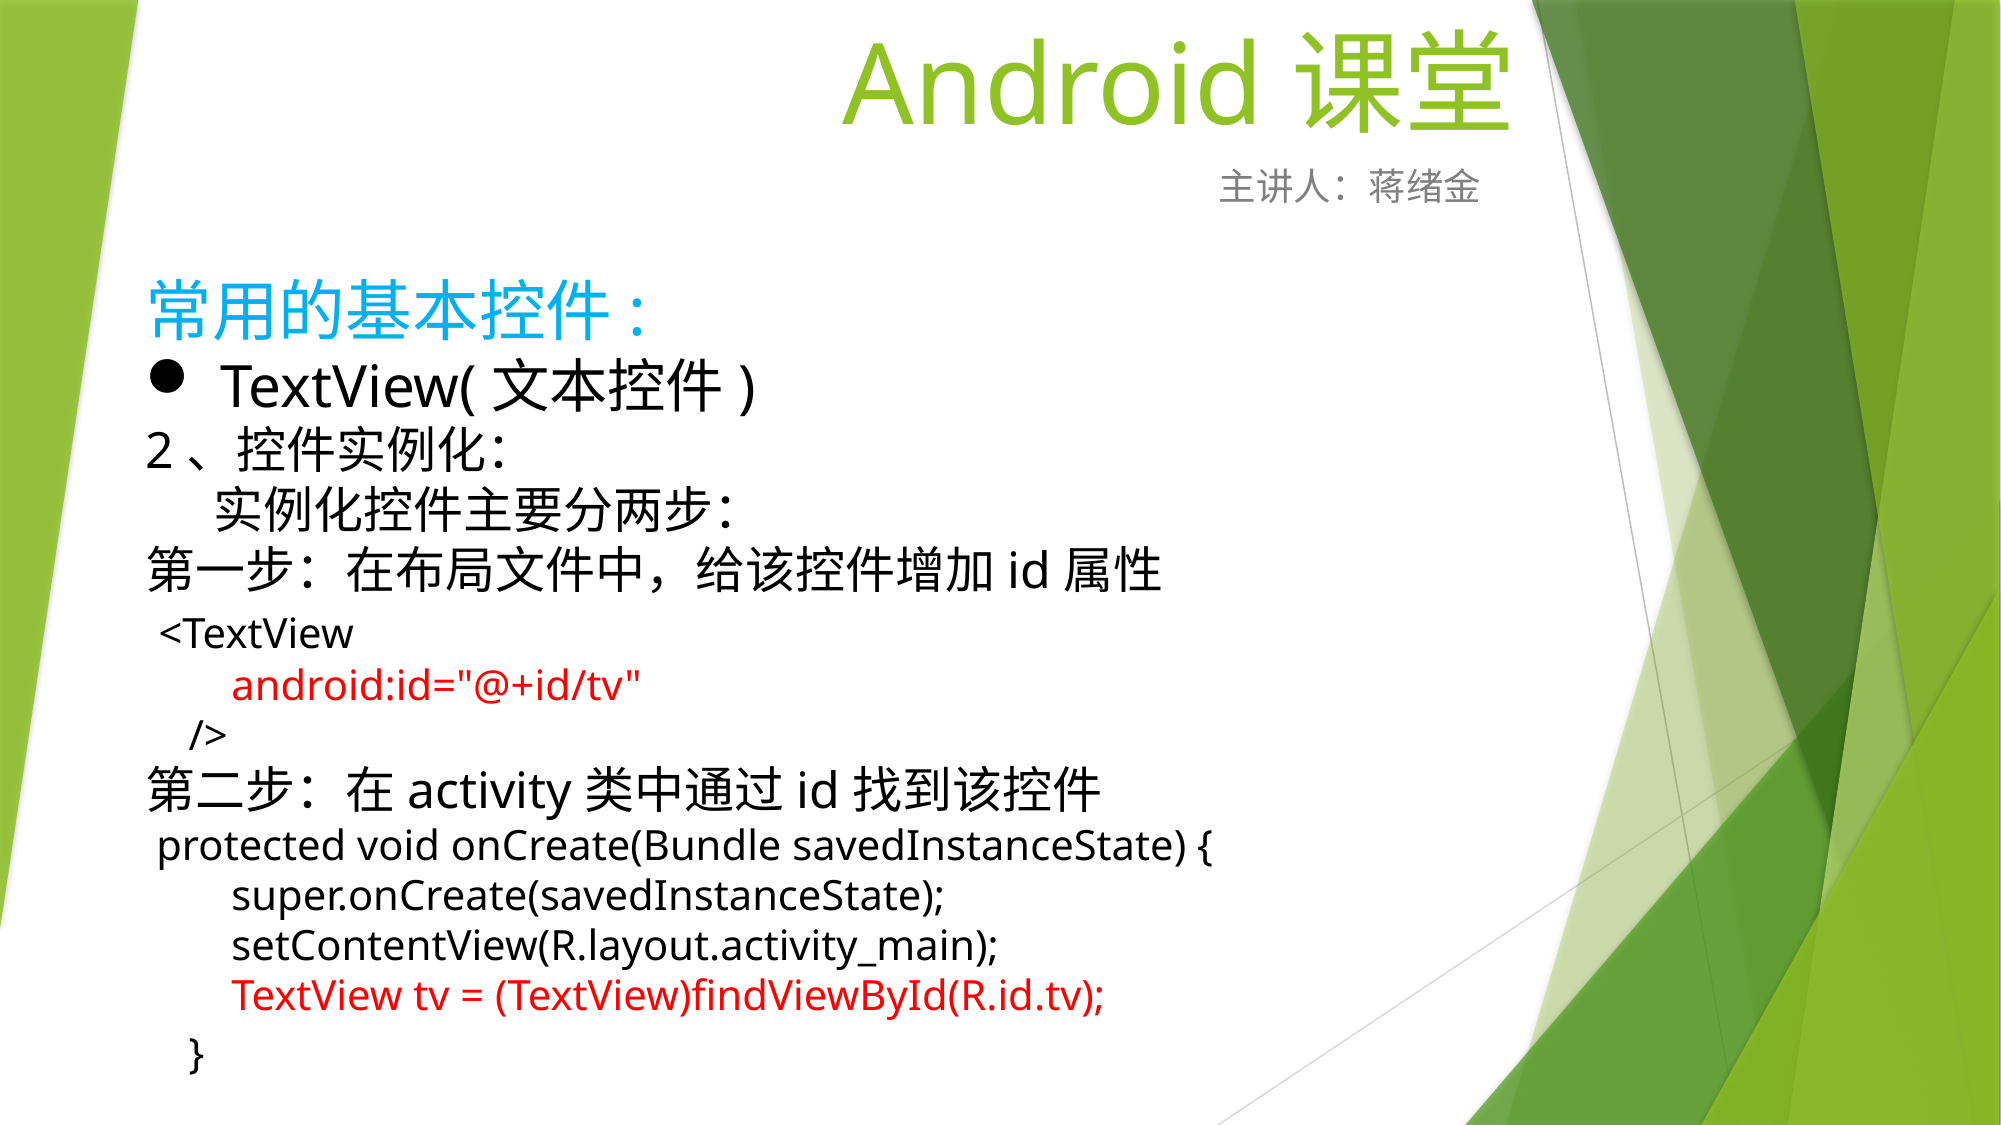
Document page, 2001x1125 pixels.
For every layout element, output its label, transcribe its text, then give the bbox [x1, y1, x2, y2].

subtitle 主讲人：蒋绪金 [210, 154, 1514, 239]
text_box 常用的基本控件: TextView(文本控件) 2、控件实例化： 实例化控件主要分两步： 第一步：在布局文件中，给该控件增加id属性 <TextView android:id="@+id/tv" /> 第二步：在activity类中通过id找到该控件 protected void onCreate(Bundle savedInstanceState) { super.onCreate(savedInstanceState); setContentView(R.layout.activity_main); TextView tv = (TextView)findViewById(R.id.tv); } [130, 261, 1514, 1087]
title Android课堂 [256, 0, 1531, 155]
